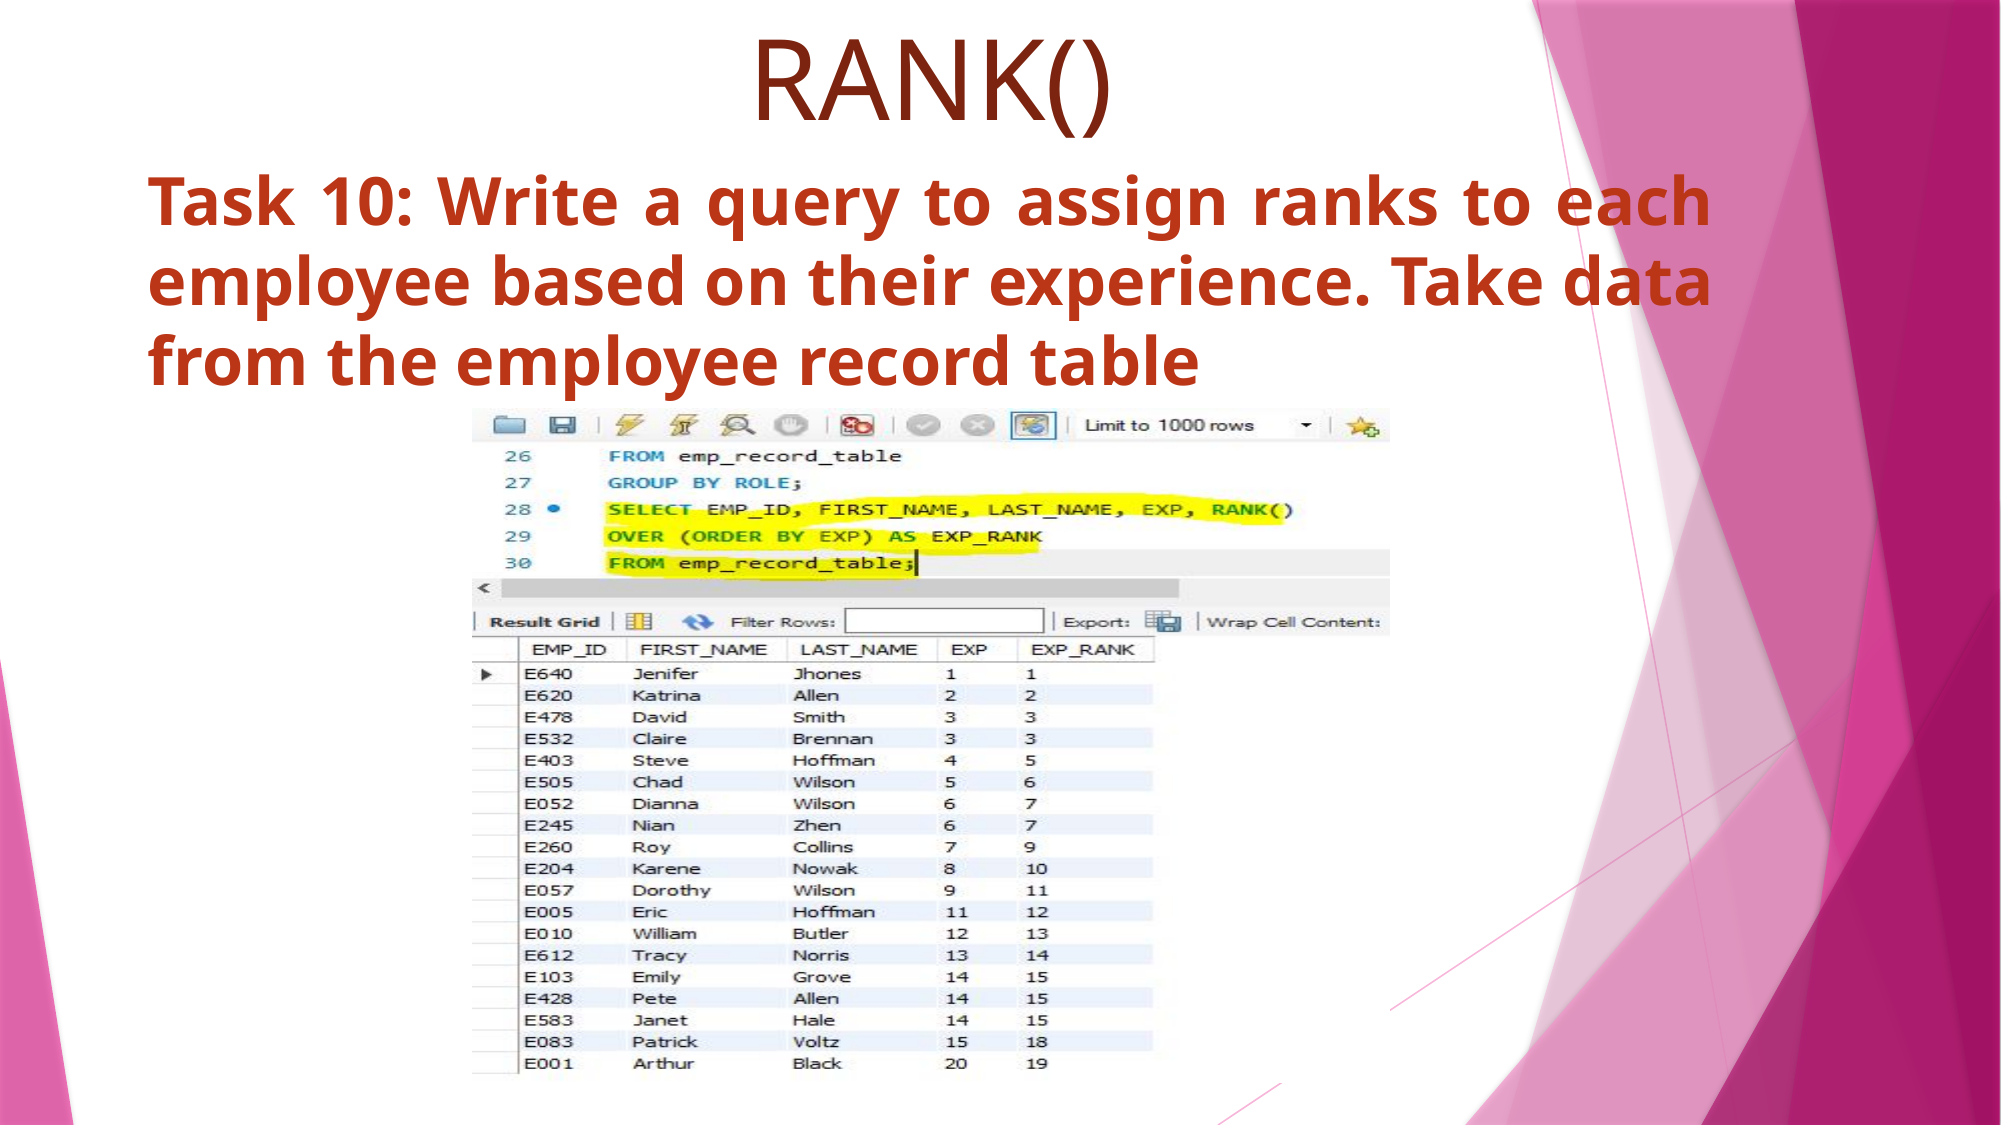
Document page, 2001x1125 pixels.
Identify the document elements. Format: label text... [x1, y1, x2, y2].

text_box Task 10: Write a query to assign ranks to each employee based on their experience. Take data from the employee record table [132, 151, 1730, 407]
text_box RANK() [733, 0, 1129, 150]
picture [472, 408, 1391, 1083]
